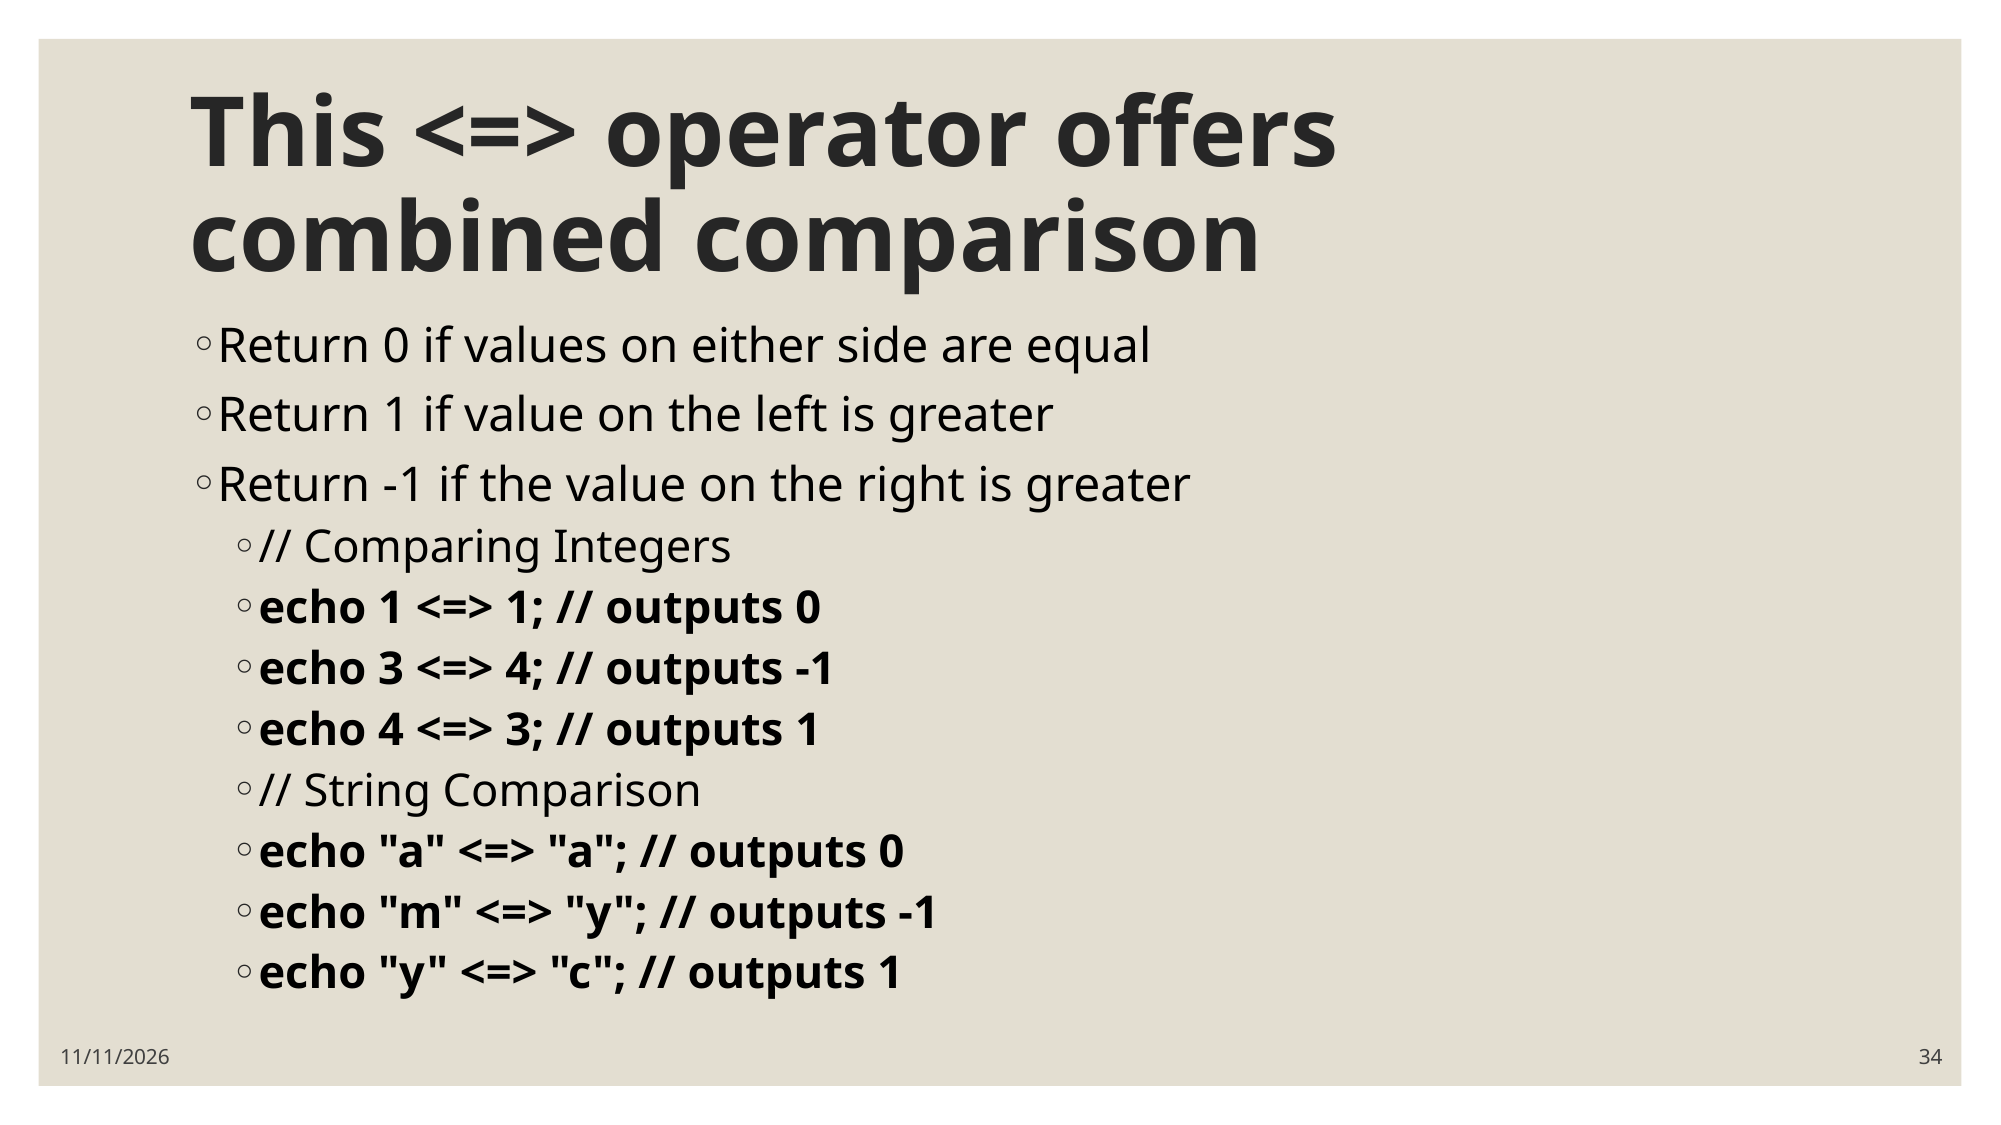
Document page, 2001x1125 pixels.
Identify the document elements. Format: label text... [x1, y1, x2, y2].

slide_number 34 [1717, 1034, 1958, 1080]
list Return 0 if values on either side are equal Return 1 if value on the left is greater Return -1 if the value on the right is greater // Comparing Integers echo 1 <=> 1; // outputs 0 echo 3 <=> 4; // outputs -1 echo 4 <=> 3; // outputs 1 // String Comparison echo "a" <=> "a"; // outputs 0 echo "m" <=> "y"; // outputs -1 echo "y" <=> "c"; // outputs 1 [174, 306, 1825, 1016]
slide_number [45, 1034, 495, 1080]
title This <=> operator offers combined comparison [174, 75, 1825, 301]
